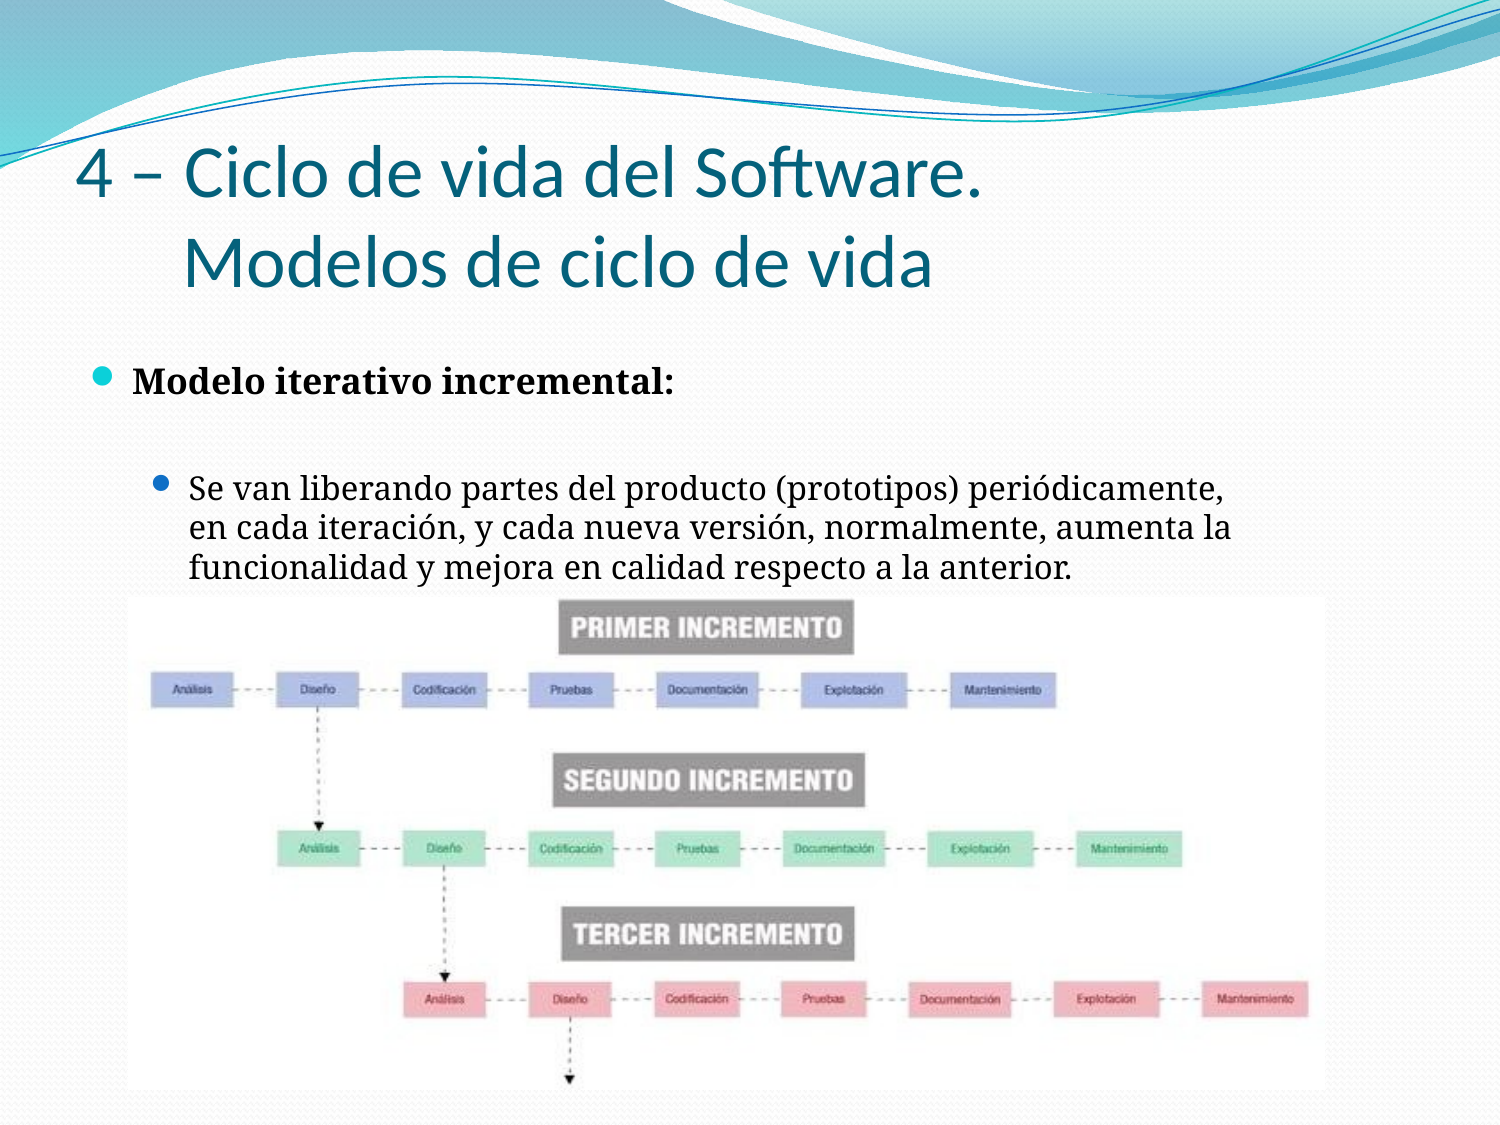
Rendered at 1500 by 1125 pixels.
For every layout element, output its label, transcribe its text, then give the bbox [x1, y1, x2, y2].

picture [128, 597, 1325, 1090]
title 4 – Ciclo de vida del Software. Modelos de ciclo de vida [75, 115, 1425, 303]
list Modelo iterativo incremental: Se van liberando partes del producto (prototipos) periódicamente, en cada iteración, y cada nueva versión, normalmente, aumenta la funcionalidad y mejora en calidad respecto a la anterior. [75, 351, 1266, 598]
